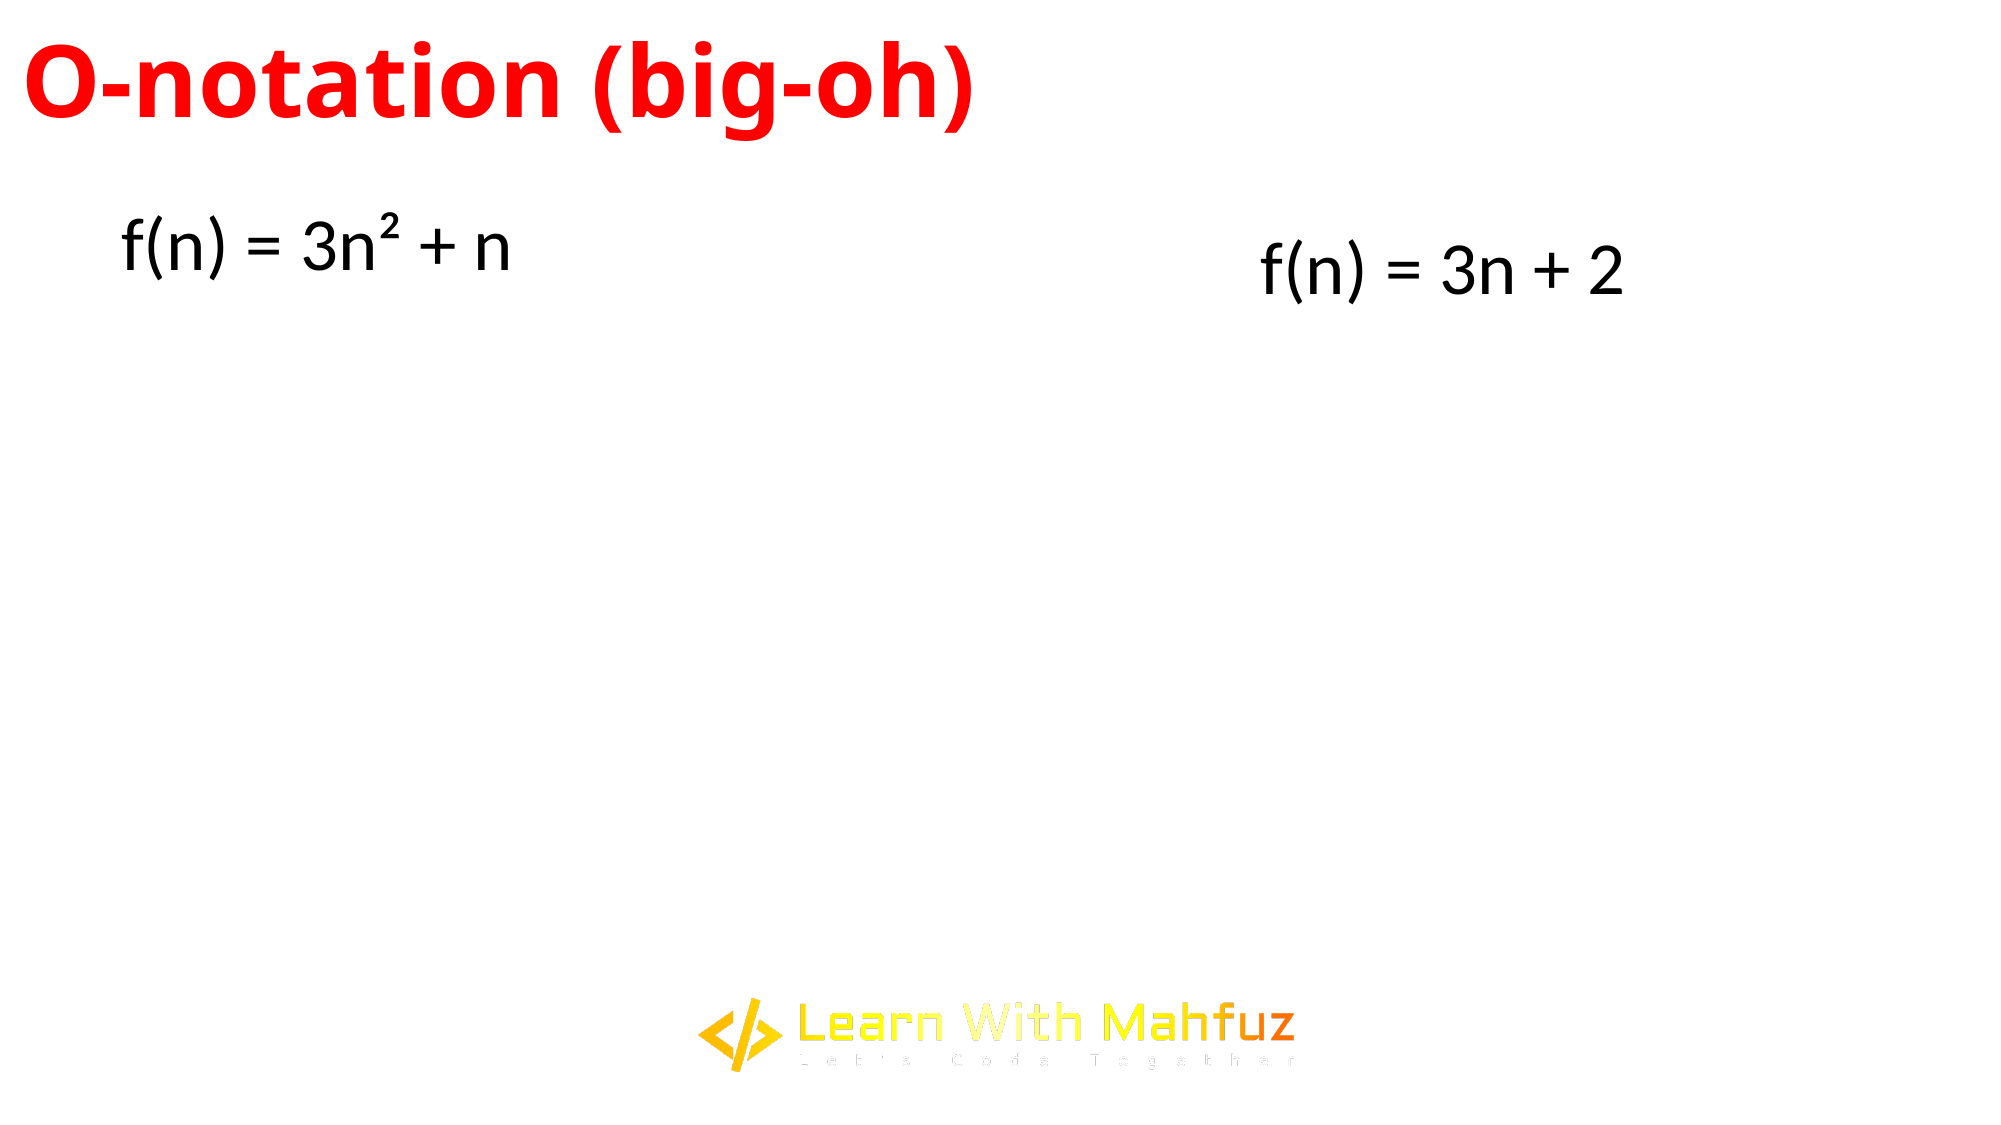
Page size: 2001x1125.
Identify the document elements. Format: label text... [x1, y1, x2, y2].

title O-notation (big-oh) [0, 26, 1077, 147]
text_box f(n) = 3n + 2 [1245, 212, 1731, 318]
picture [696, 998, 1304, 1072]
text_box f(n) = 3n² + n [106, 188, 592, 293]
